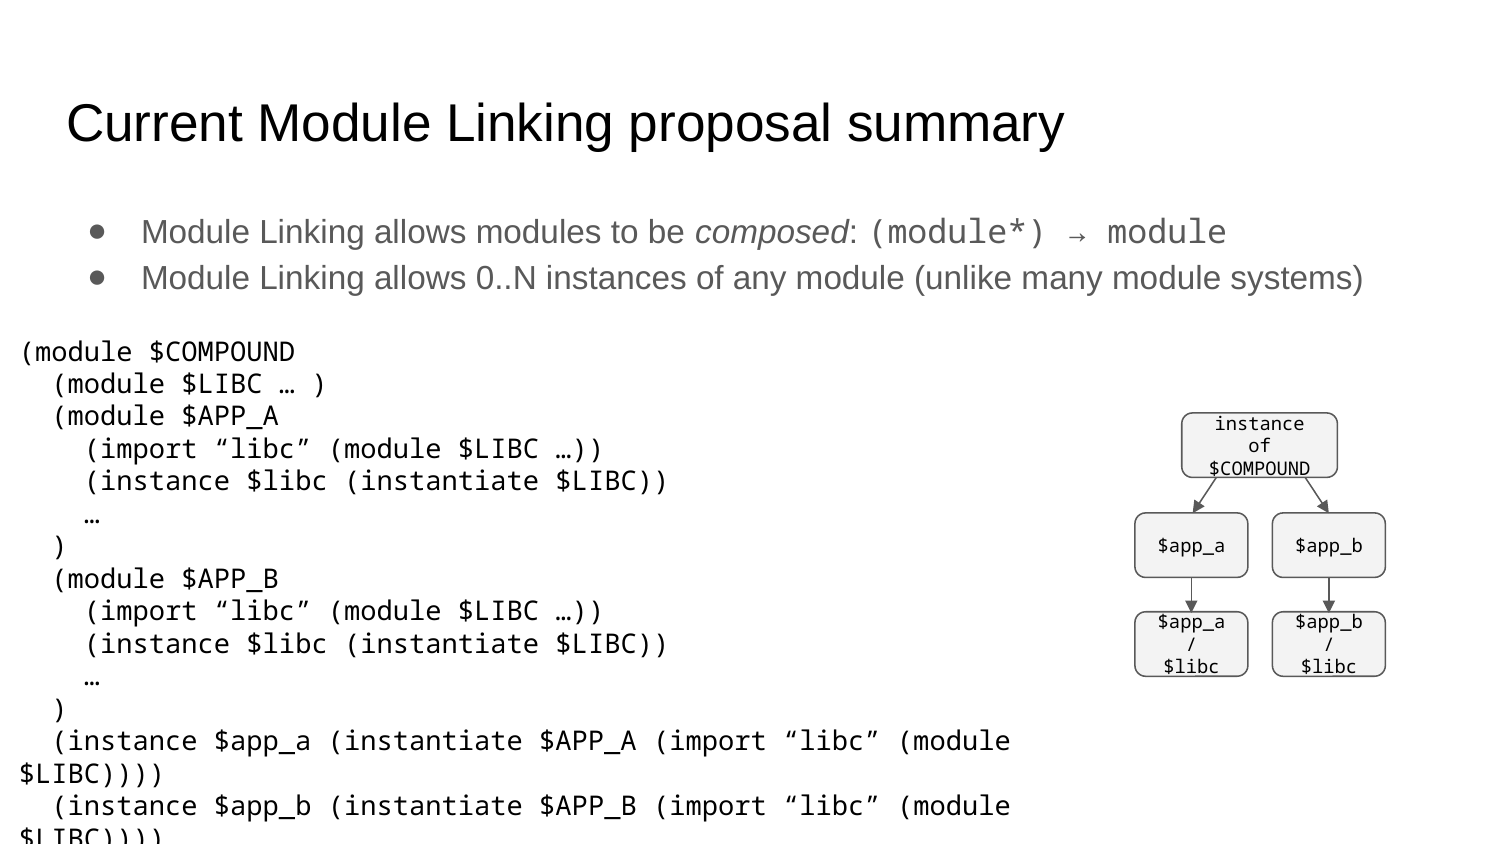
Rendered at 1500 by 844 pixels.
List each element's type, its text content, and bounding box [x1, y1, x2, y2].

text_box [1134, 477, 1249, 578]
text_box (module $COMPOUND (module $LIBC … ) (module $APP_A (import “libc” (module $LIBC …)) (instance $libc (instantiate $LIBC)) … ) (module $APP_B (import “libc” (module $LIBC …)) (instance $libc (instantiate $LIBC)) … ) (instance $app_a (instantiate $APP_A (import “libc” (module $LIBC)))) (instance $app_b (instantiate $APP_B (import “libc” (module $LIBC)))) ) [3, 318, 1103, 844]
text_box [1272, 584, 1386, 677]
list Module Linking allows modules to be composed: (module*) → module Module Linking allows 0..N instances of any module (unlike many module systems) [51, 189, 1500, 346]
text_box instance of $COMPOUND [1181, 412, 1338, 478]
title Current Module Linking proposal summary [51, 72, 1449, 167]
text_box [1272, 477, 1386, 578]
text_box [1134, 584, 1249, 677]
